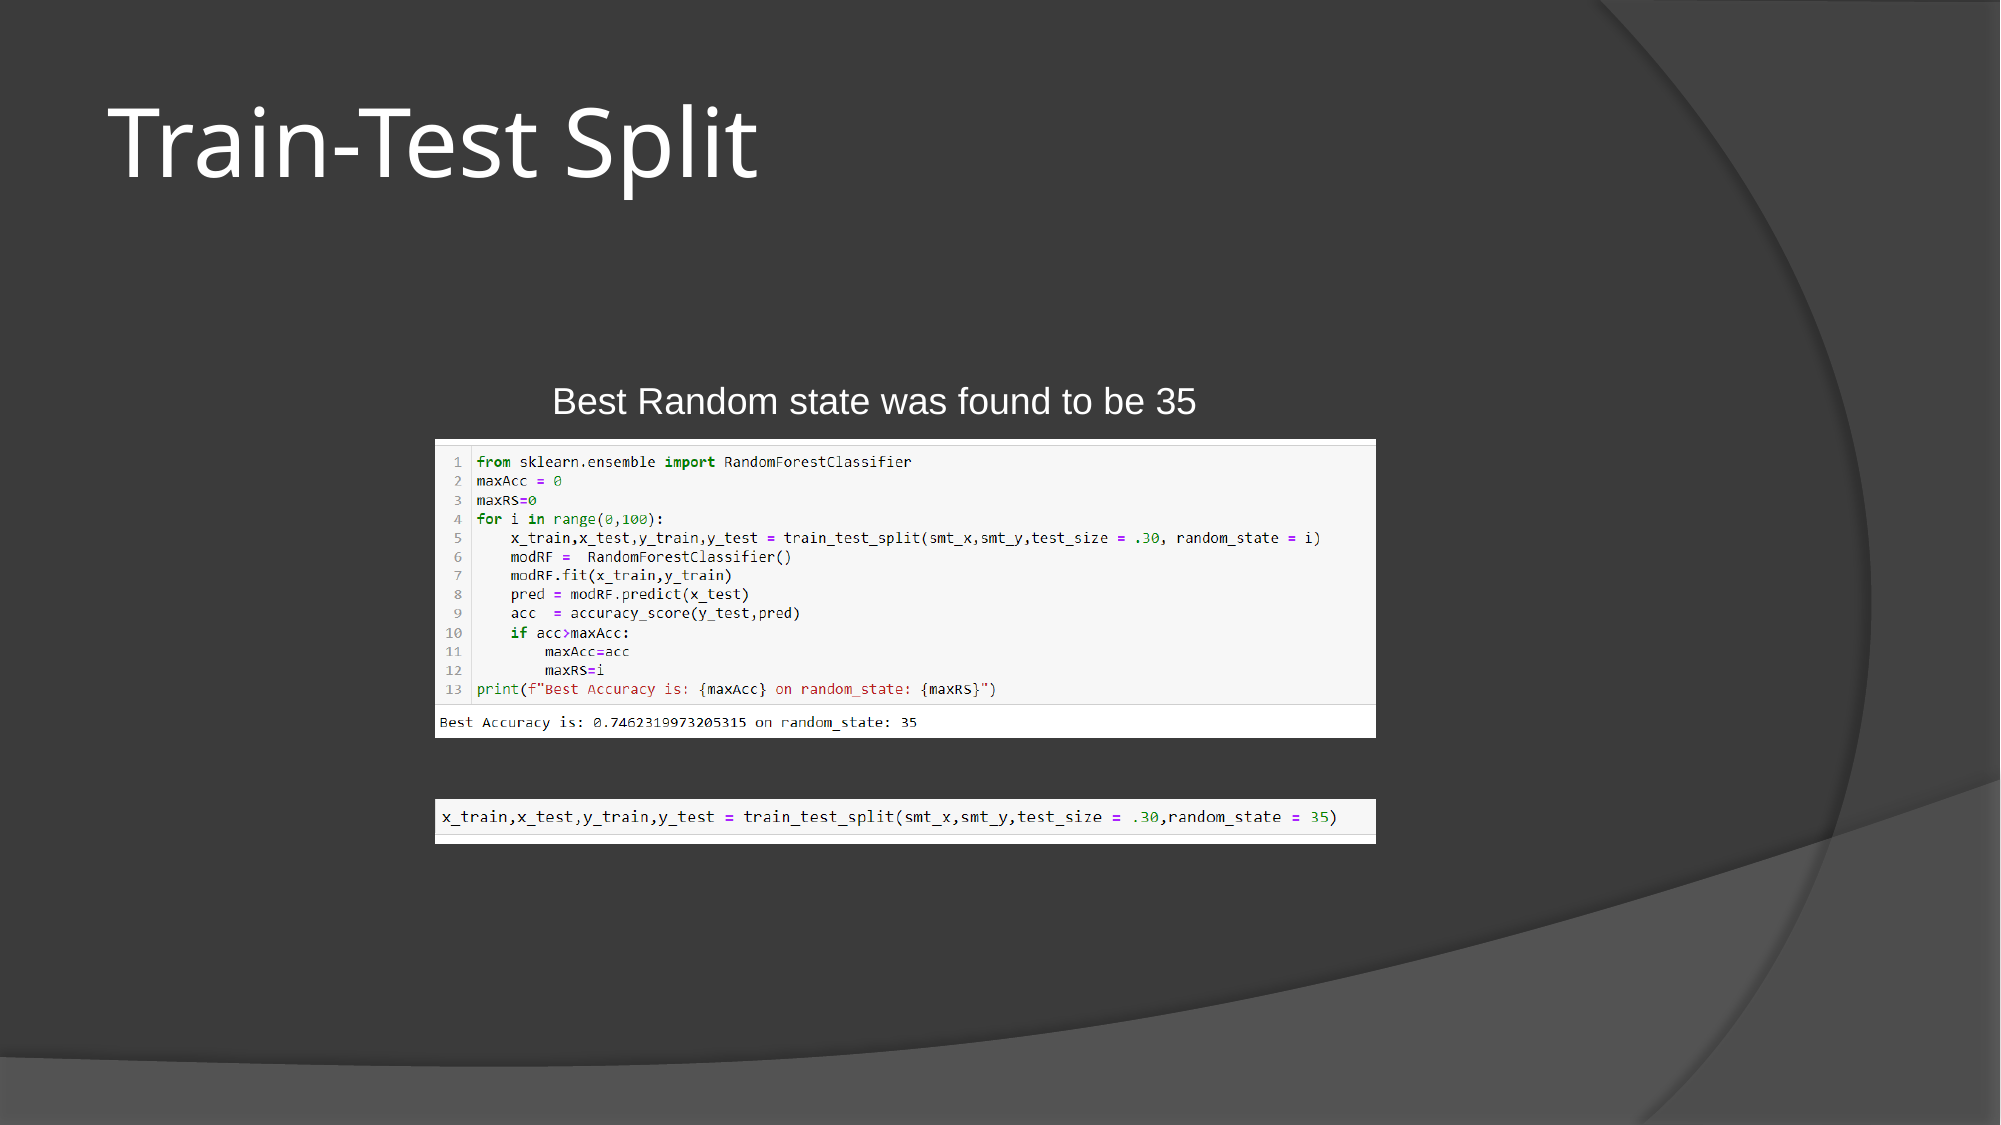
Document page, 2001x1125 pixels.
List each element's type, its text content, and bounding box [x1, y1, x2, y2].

title Train-Test Split [99, 45, 1734, 233]
text_box Best Random state was found to be 35 [499, 366, 1501, 430]
picture [434, 798, 1376, 844]
picture [434, 439, 1376, 738]
